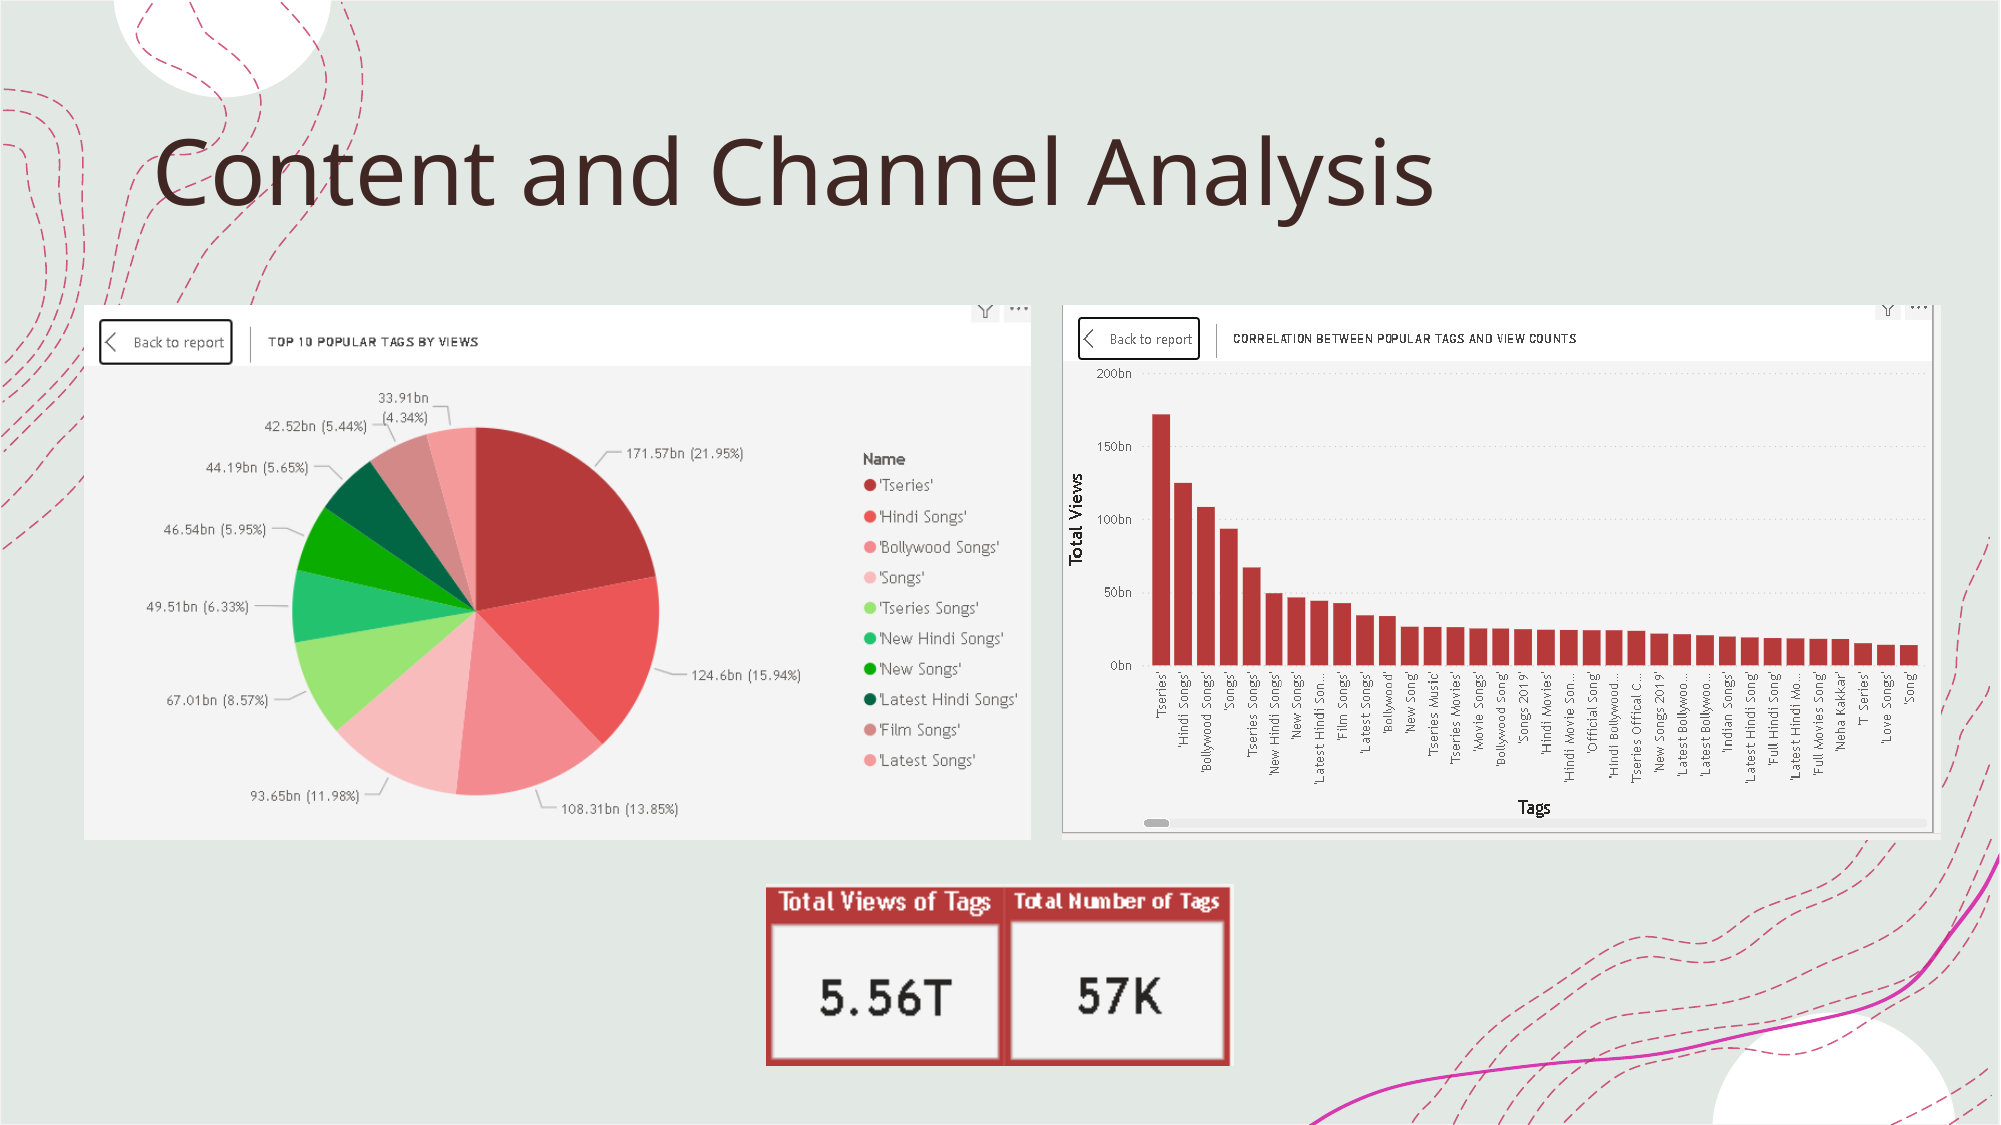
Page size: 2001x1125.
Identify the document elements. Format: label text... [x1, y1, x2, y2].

title Content and Channel Analysis [137, 59, 1863, 278]
picture [766, 884, 1234, 1066]
picture [1061, 305, 1941, 840]
picture [84, 305, 1032, 840]
